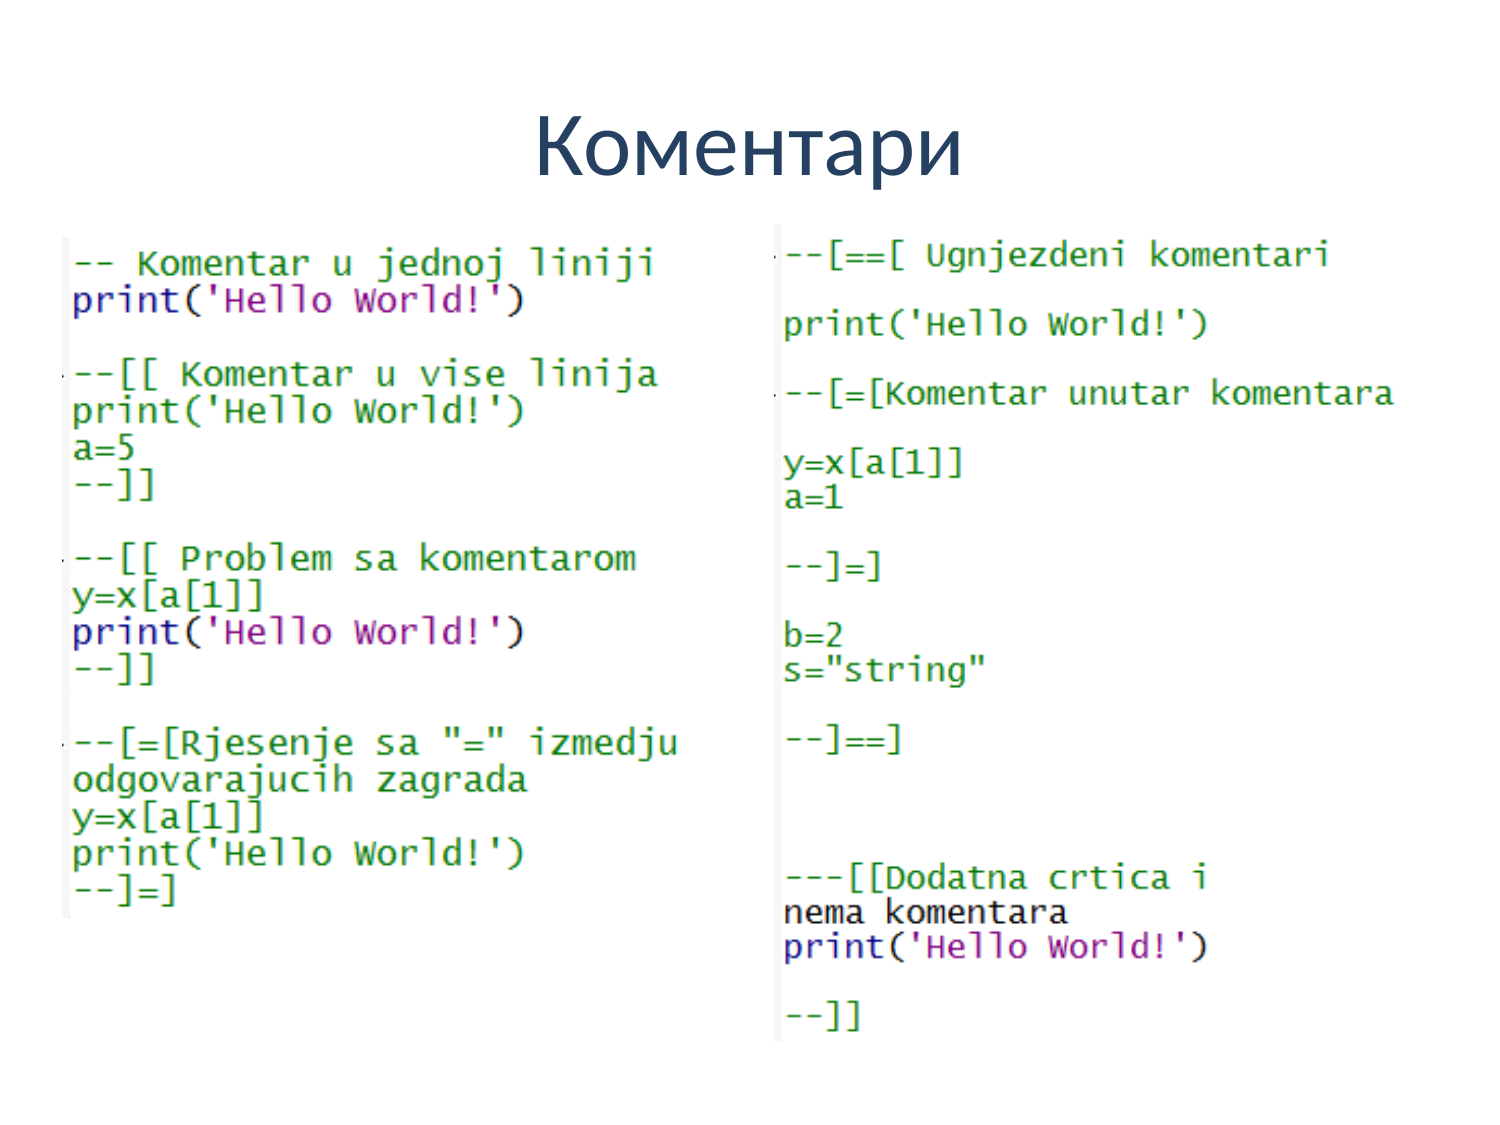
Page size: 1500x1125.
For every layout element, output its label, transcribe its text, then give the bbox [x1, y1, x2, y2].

title Коментари [75, 45, 1425, 233]
picture [774, 224, 1413, 1042]
picture [62, 237, 726, 918]
